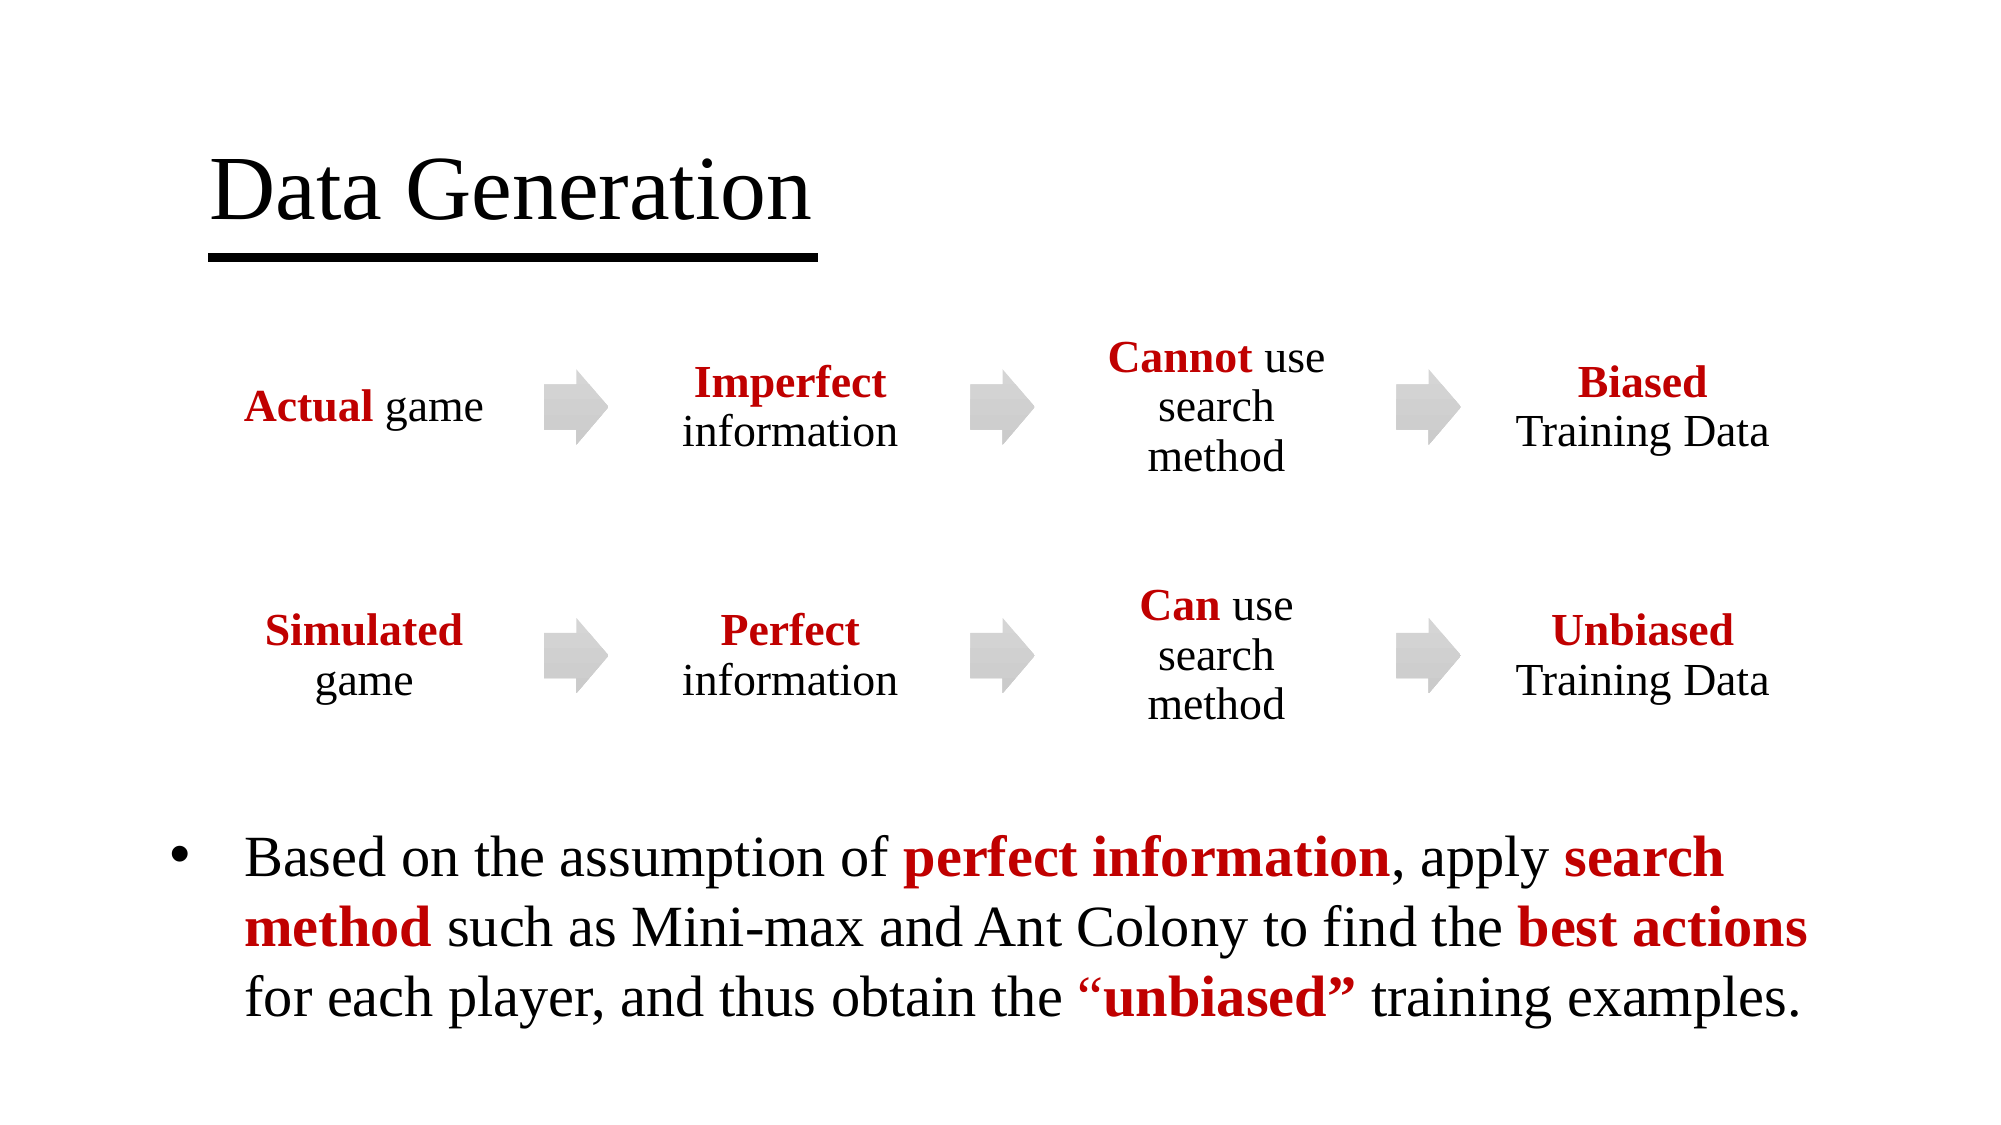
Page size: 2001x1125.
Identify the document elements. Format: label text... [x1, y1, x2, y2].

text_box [208, 562, 1793, 749]
text_box Based on the assumption of perfect information, apply search method such as Mini-max and Ant Colony to find the best actions for each player, and thus obtain the “unbiased” training examples. [154, 811, 1845, 1036]
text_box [208, 313, 1793, 500]
title Data Generation [194, 121, 1130, 258]
